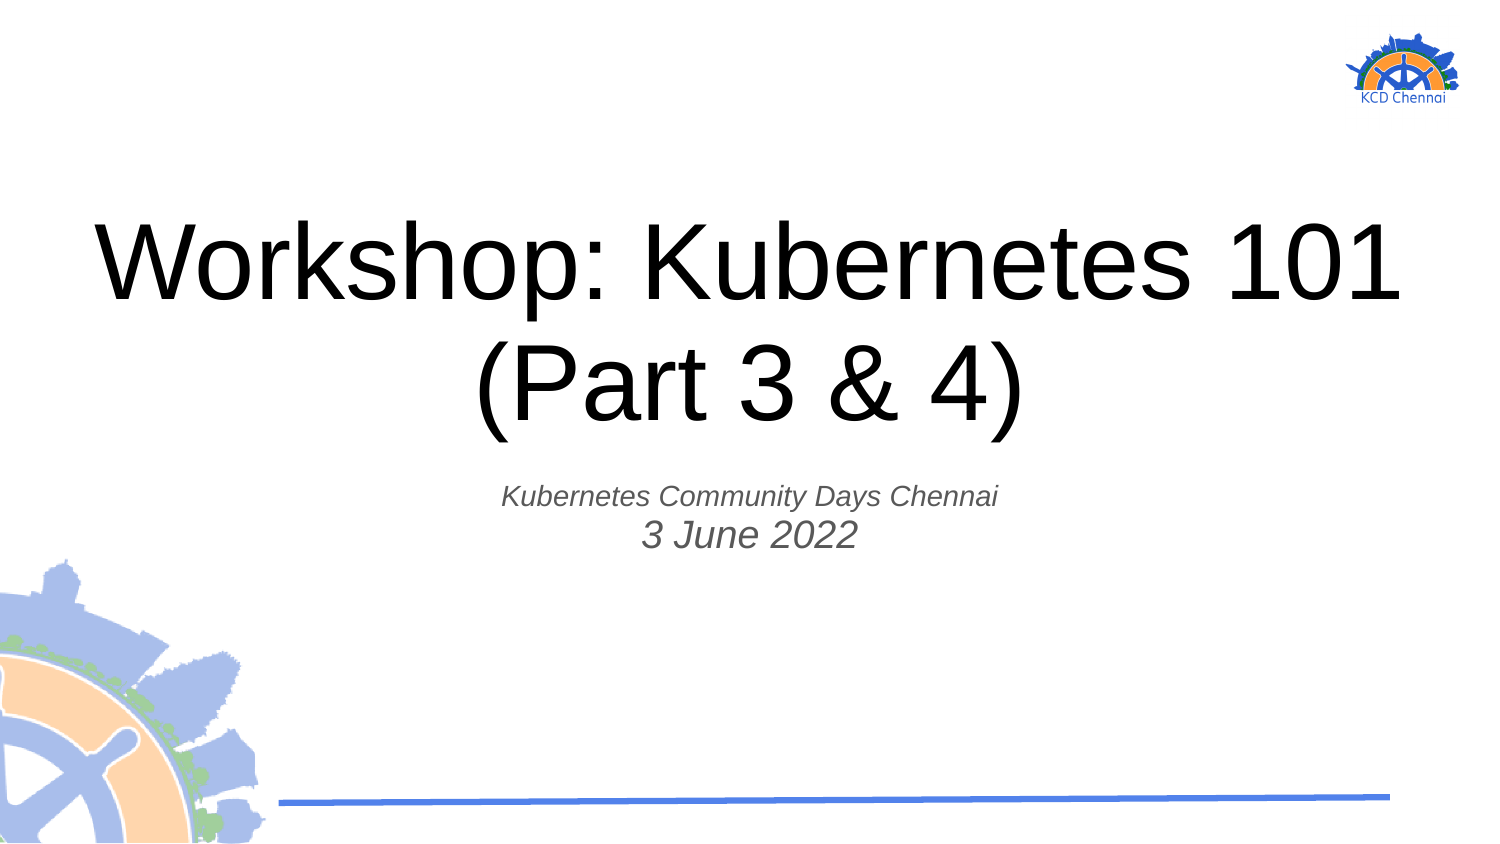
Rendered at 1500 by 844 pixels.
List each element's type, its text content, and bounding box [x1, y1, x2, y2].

subtitle Kubernetes Community Days Chennai 3 June 2022 [51, 464, 1449, 595]
picture [1345, 15, 1460, 130]
picture [0, 472, 279, 844]
title Workshop: Kubernetes 101 (Part 3 & 4) [51, 122, 1449, 459]
